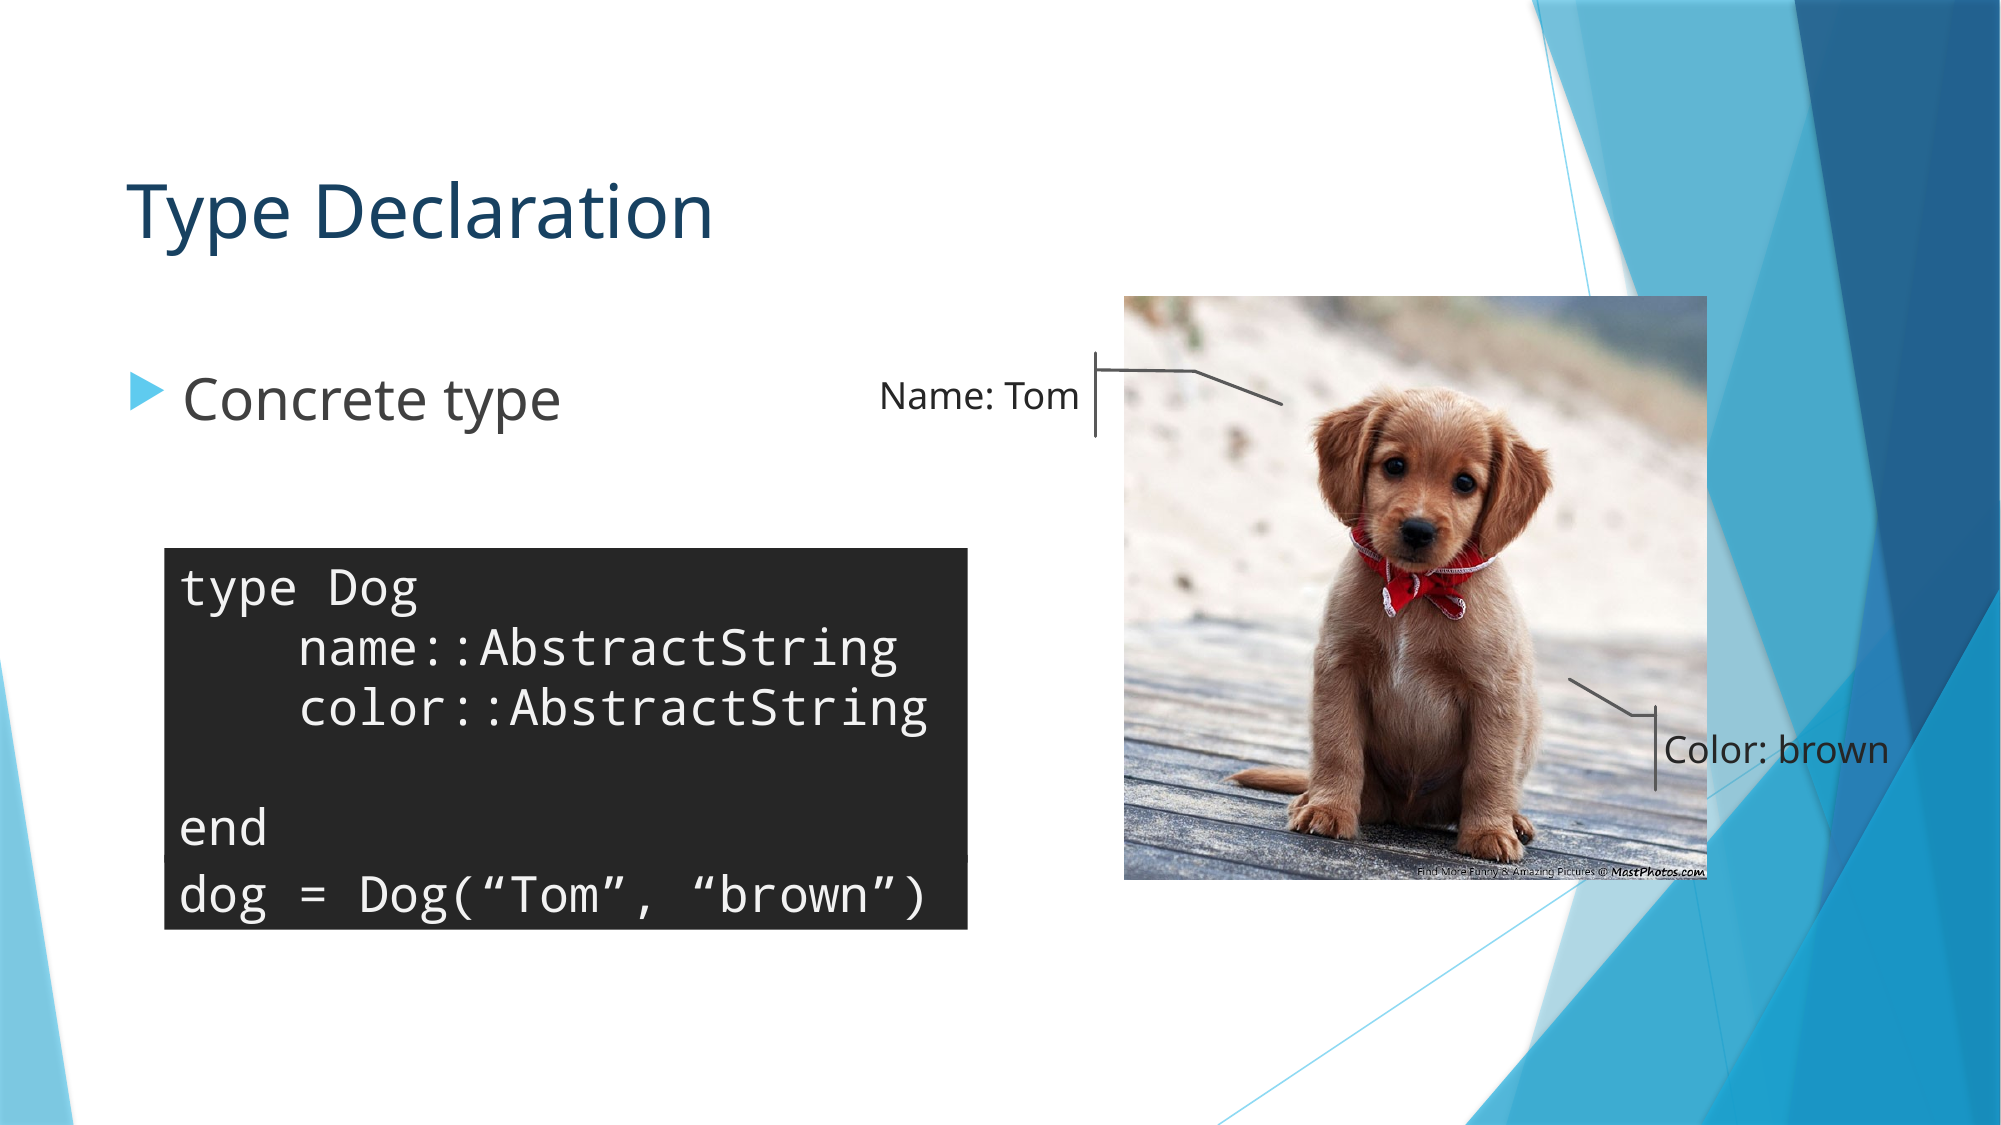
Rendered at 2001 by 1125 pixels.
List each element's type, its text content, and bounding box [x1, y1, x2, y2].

text_box type Dog name::AbstractString color::AbstractString end [164, 548, 968, 854]
text_box Color: brown [1712, 707, 1923, 790]
picture [1123, 296, 1708, 880]
text_box dog = Dog(“Tom”, “brown”) [164, 854, 968, 930]
title Type Declaration [111, 99, 1522, 317]
list Concrete type [111, 354, 1522, 992]
text_box Name: Tom [845, 351, 1119, 438]
